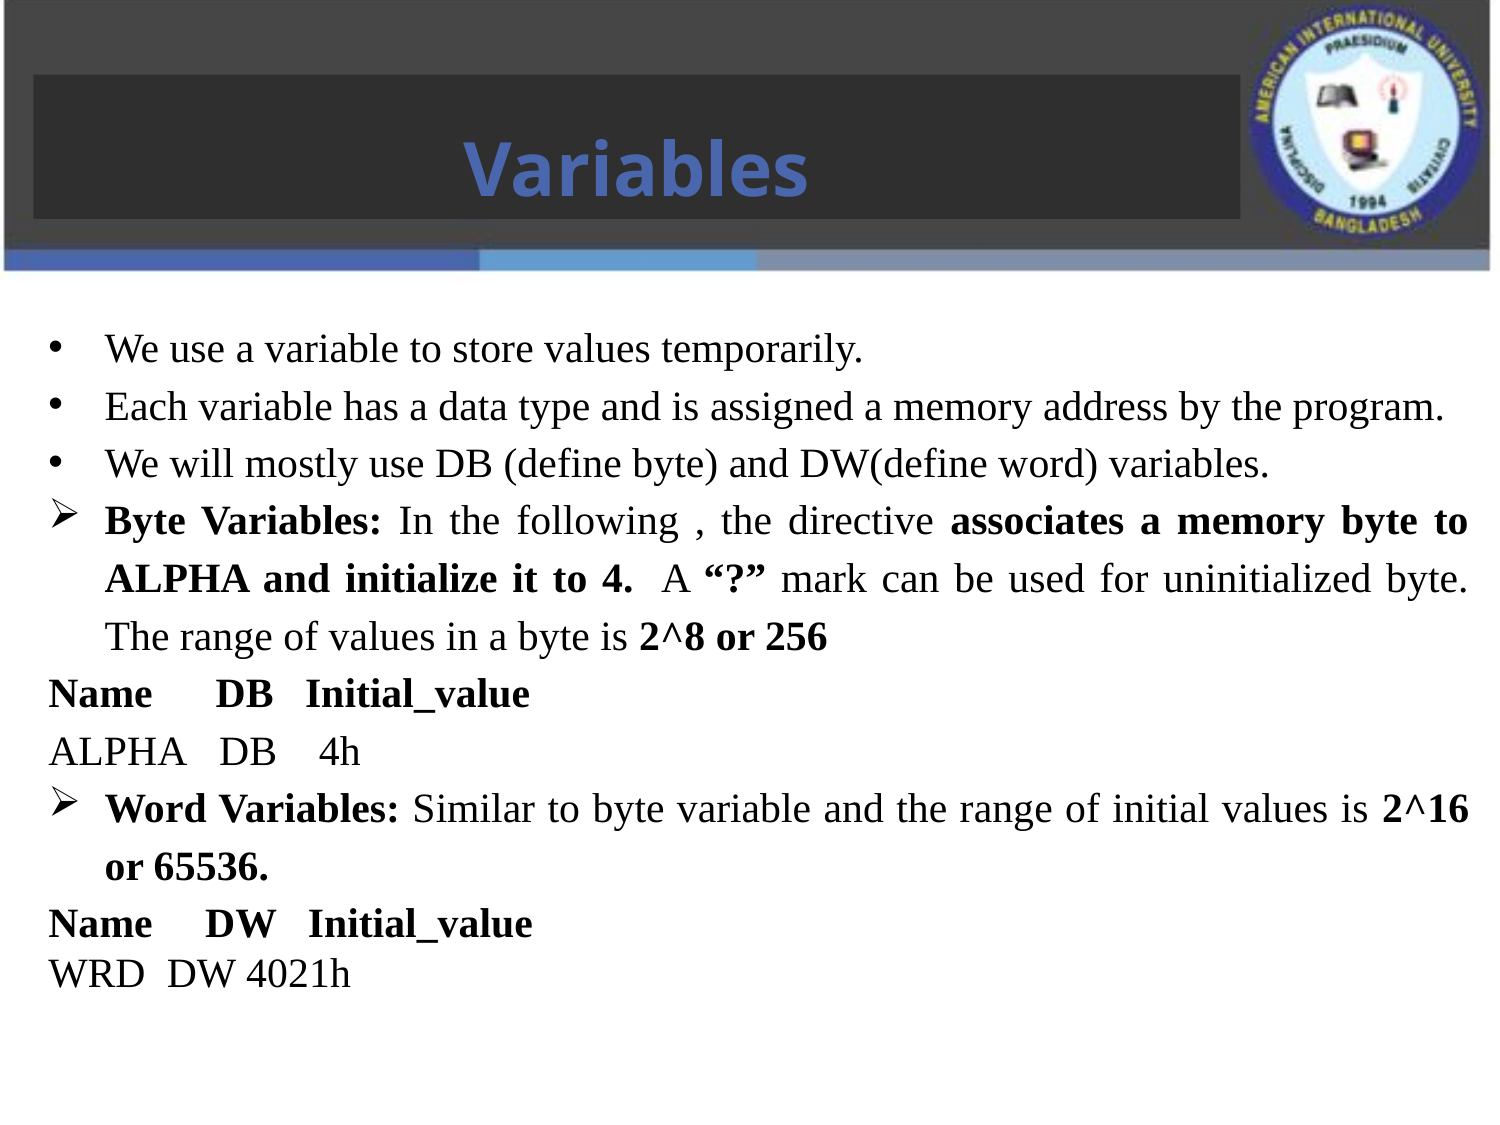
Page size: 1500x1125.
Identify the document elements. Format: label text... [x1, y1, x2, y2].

picture [0, 0, 1500, 282]
text_box We use a variable to store values temporarily. Each variable has a data type and is assigned a memory address by the program. We will mostly use DB (define byte) and DW(define word) variables. Byte Variables: In the following , the directive associates a memory byte to ALPHA and initialize it to 4. A “?” mark can be used for uninitialized byte. The range of values in a byte is 2^8 or 256 Name DB Initial_value ALPHA DB 4h Word Variables: Similar to byte variable and the range of initial values is 2^16 or 65536. Name DW Initial_value WRD DW 4021h [33, 305, 1485, 1004]
